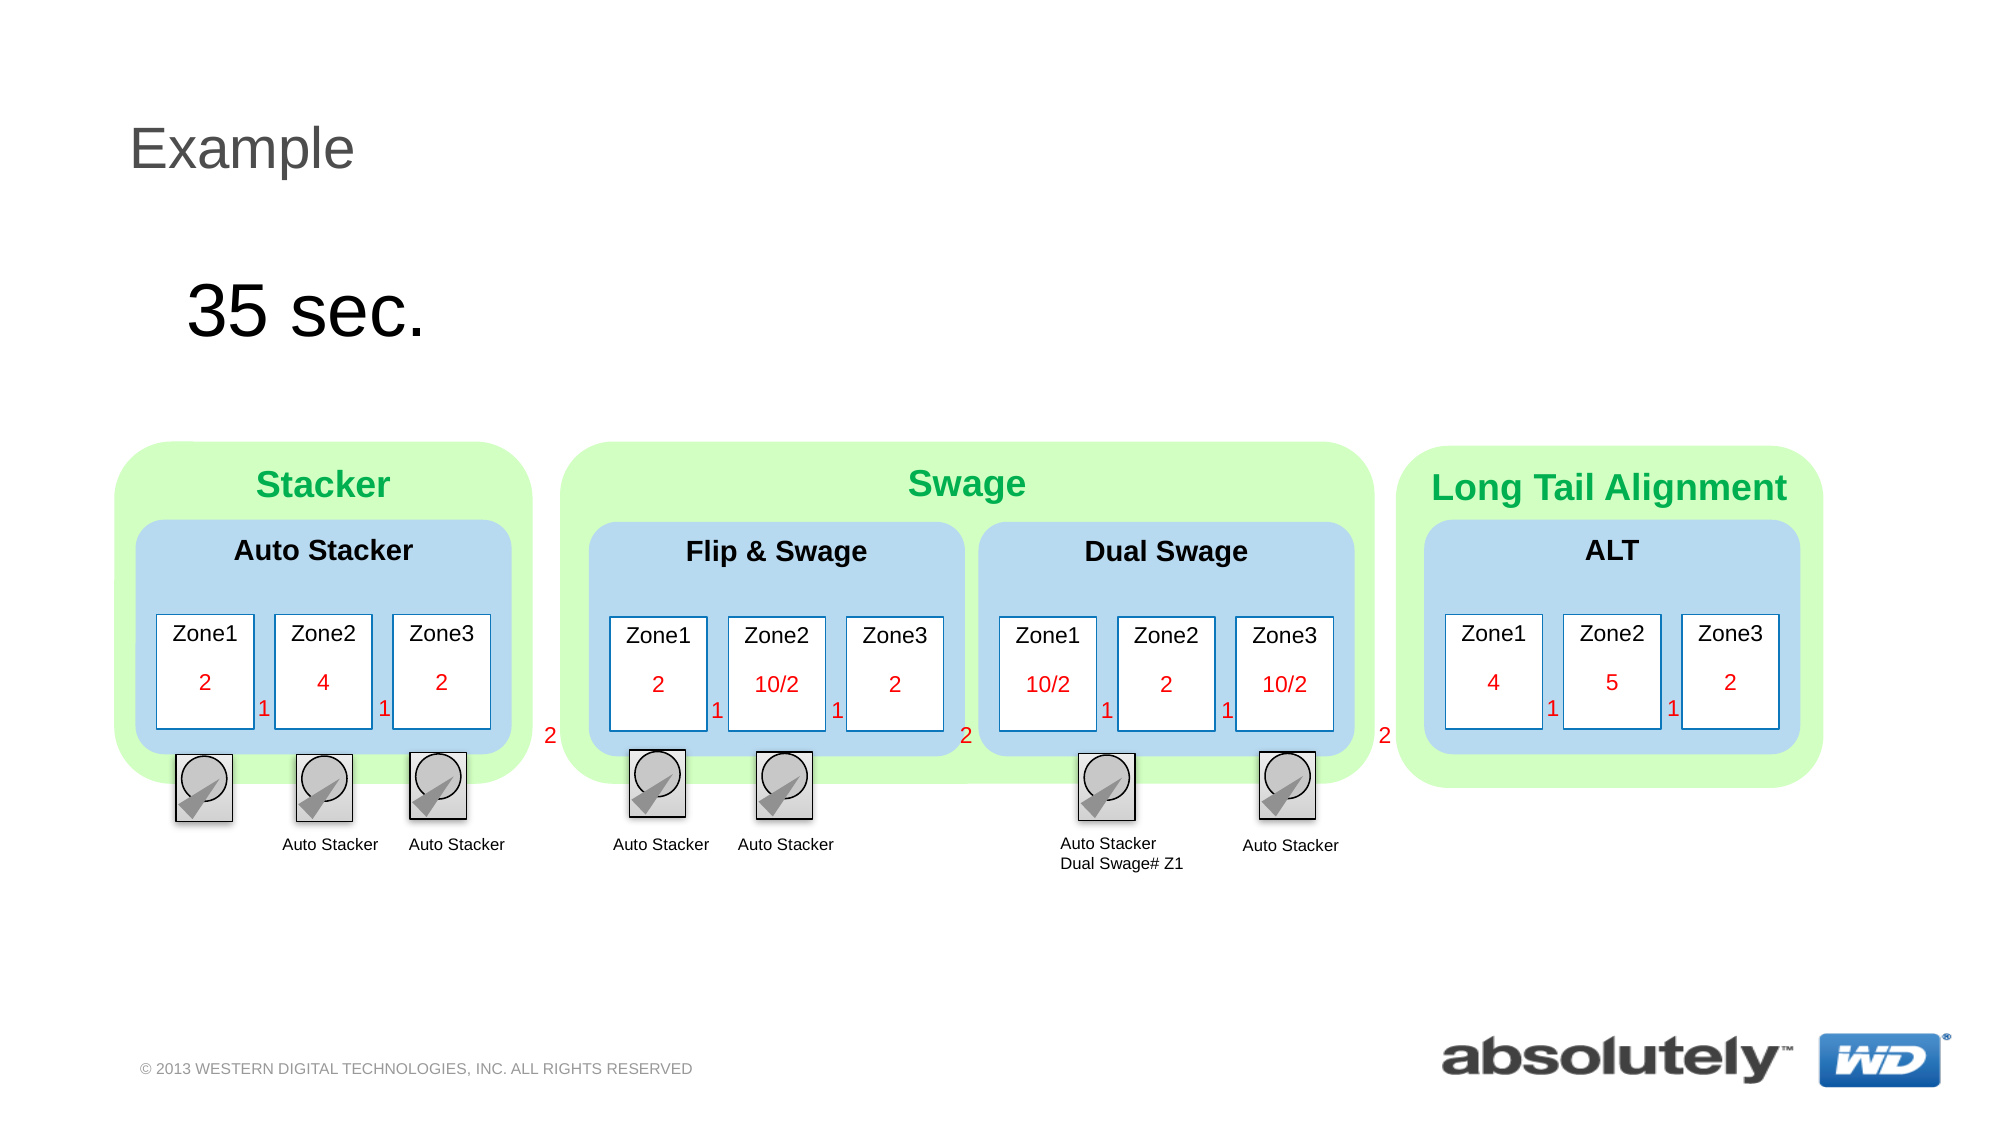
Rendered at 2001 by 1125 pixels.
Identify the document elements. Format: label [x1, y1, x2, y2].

text_box [598, 826, 850, 862]
text_box [114, 441, 1824, 822]
title [114, 105, 1877, 194]
text_box [171, 253, 443, 359]
text_box [267, 826, 520, 862]
picture [1437, 1031, 1954, 1089]
text_box [1045, 825, 1199, 881]
text_box [1227, 827, 1354, 862]
